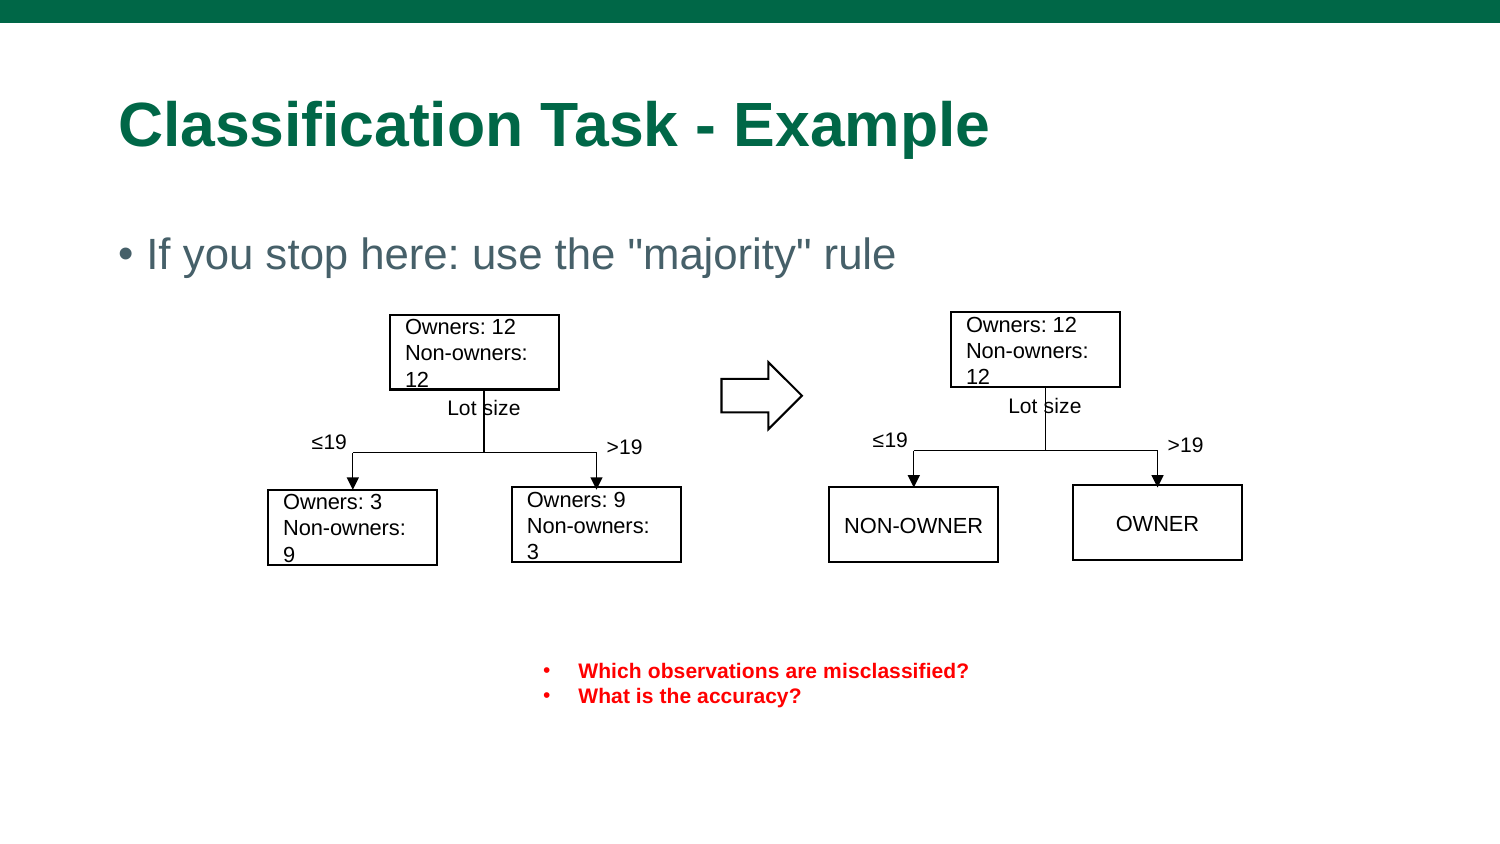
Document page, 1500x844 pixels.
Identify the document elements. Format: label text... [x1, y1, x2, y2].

title Classification Task - Example [103, 44, 1397, 208]
list If you stop here: use the "majority" rule [103, 224, 1397, 760]
text_box [720, 359, 804, 432]
text_box Which observations are misclassified? What is the accuracy? [528, 650, 1032, 716]
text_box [254, 314, 700, 565]
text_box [815, 312, 1261, 563]
